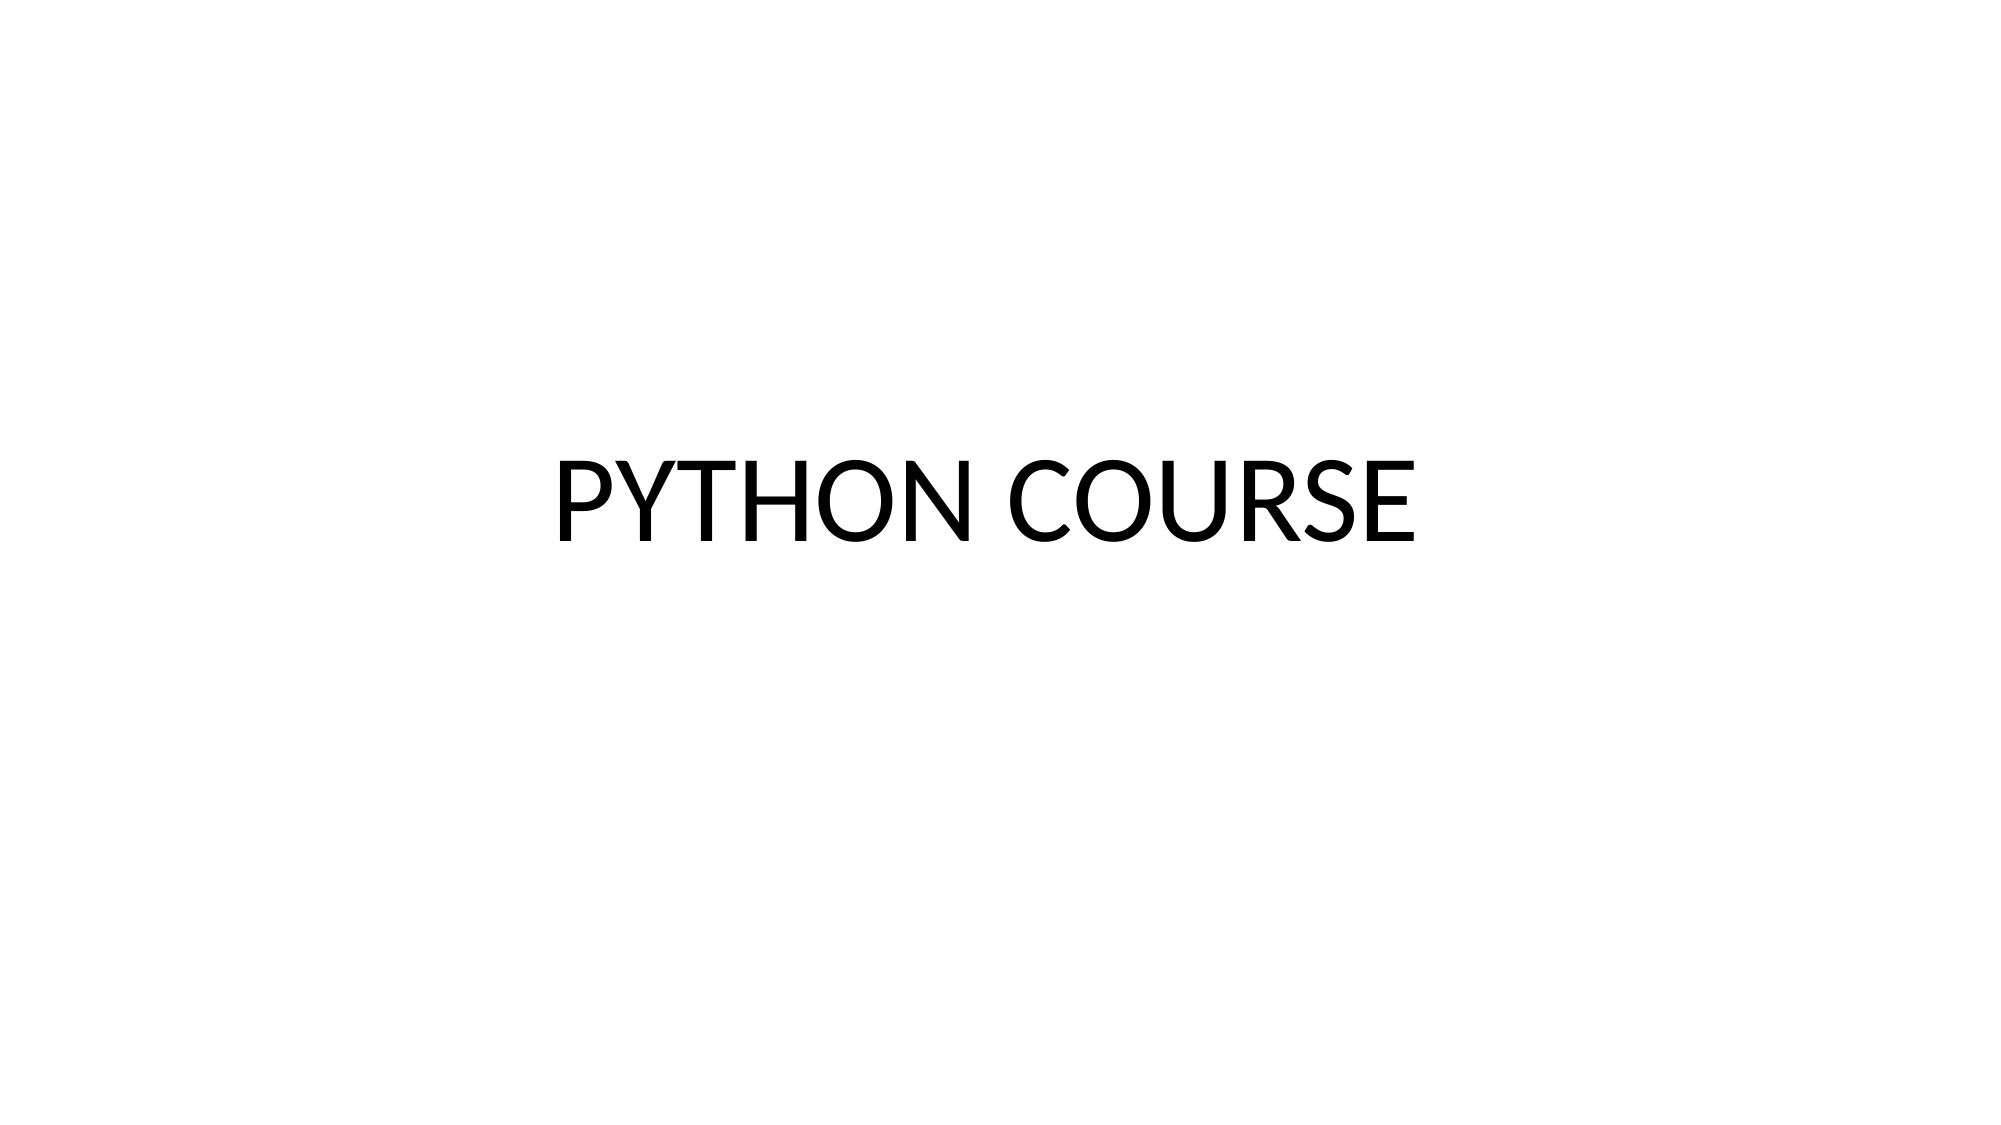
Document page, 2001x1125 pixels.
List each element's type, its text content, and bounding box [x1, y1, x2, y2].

title PYTHON COURSE [249, 184, 1750, 576]
